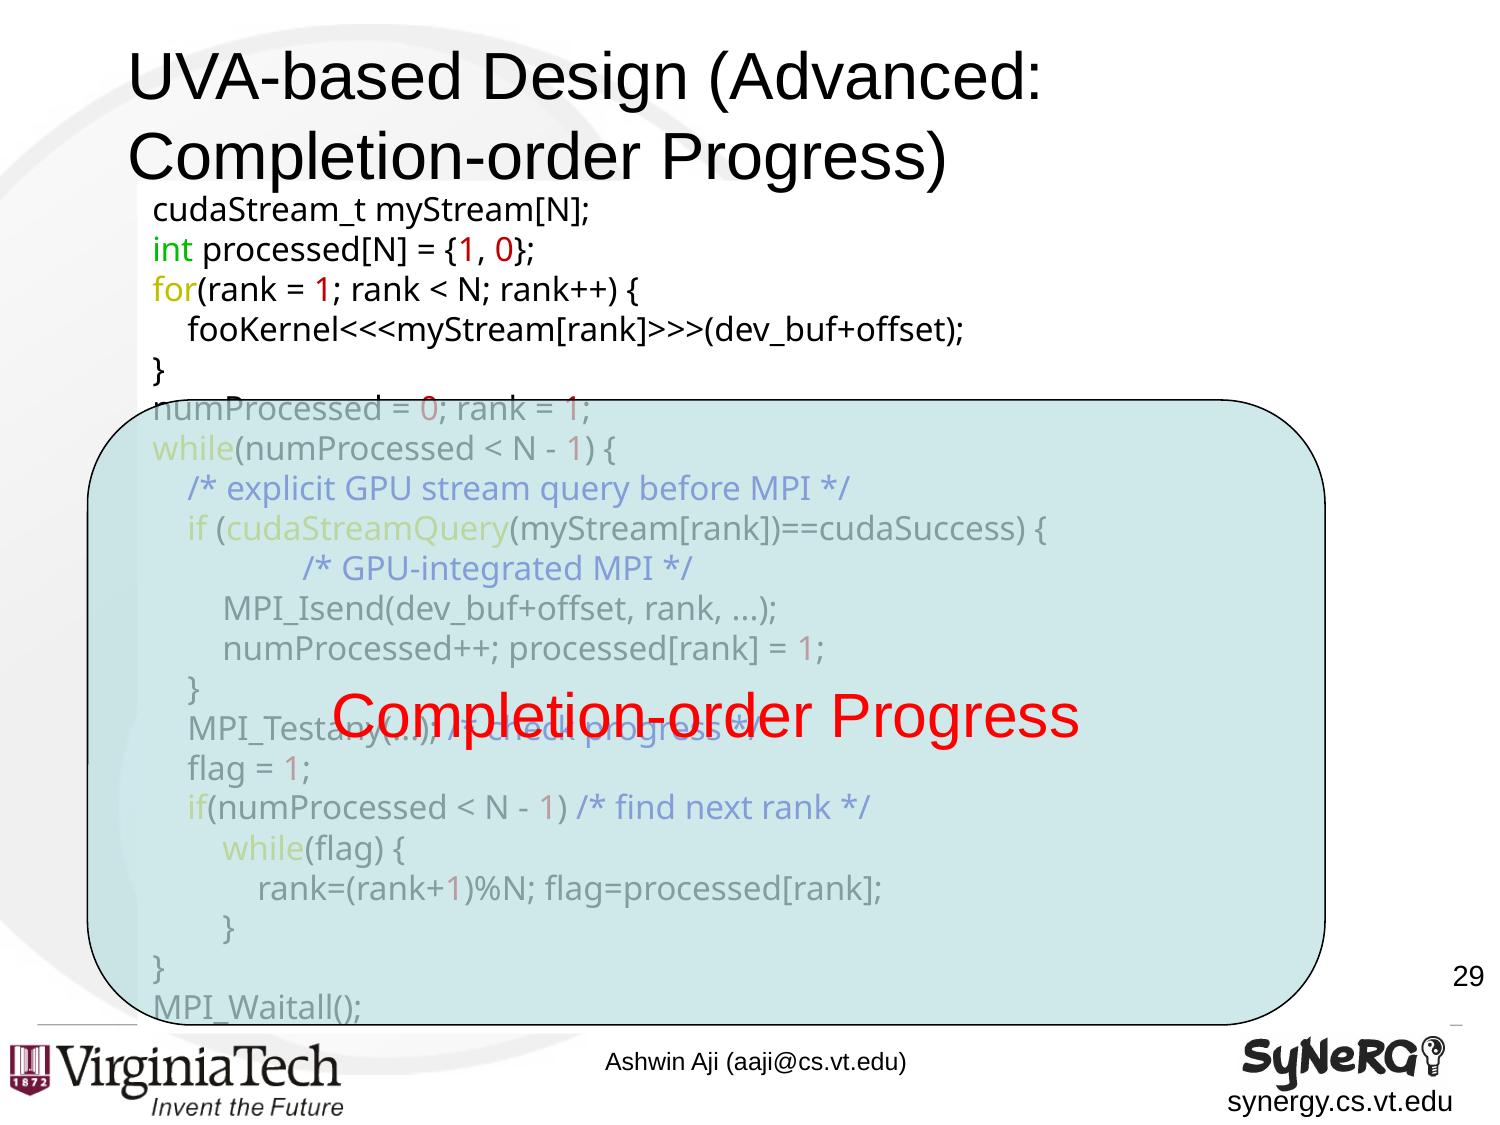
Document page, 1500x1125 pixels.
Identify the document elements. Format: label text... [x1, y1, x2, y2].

picture [0, 1033, 350, 1124]
picture [1237, 1034, 1448, 1095]
footer Ashwin Aji (aaji@cs.vt.edu) [374, 1037, 1138, 1088]
title UVA-based Design (Advanced: Completion-order Progress) [112, 49, 1388, 176]
text_box Completion-order Progress [87, 399, 1326, 1025]
text_box cudaStream_t myStream[N]; int processed[N] = {1, 0}; for(rank = 1; rank < N; rank++) { fooKernel<<<myStream[rank]>>>(dev_buf+offset); } numProcessed = 0; rank = 1; while(numProcessed < N - 1) { /* explicit GPU stream query before MPI */ if (cudaStreamQuery(myStream[rank])==cudaSuccess) { /* GPU-integrated MPI */ MPI_Isend(dev_buf+offset, rank, ...); numProcessed++; processed[rank] = 1; } MPI_Testany(...); /* check progress */ flag = 1; if(numProcessed < N - 1) /* find next rank */ while(flag) { rank=(rank+1)%N; flag=processed[rank]; } } MPI_Waitall(); [137, 180, 1450, 1034]
slide_number 29 [1424, 949, 1500, 1026]
